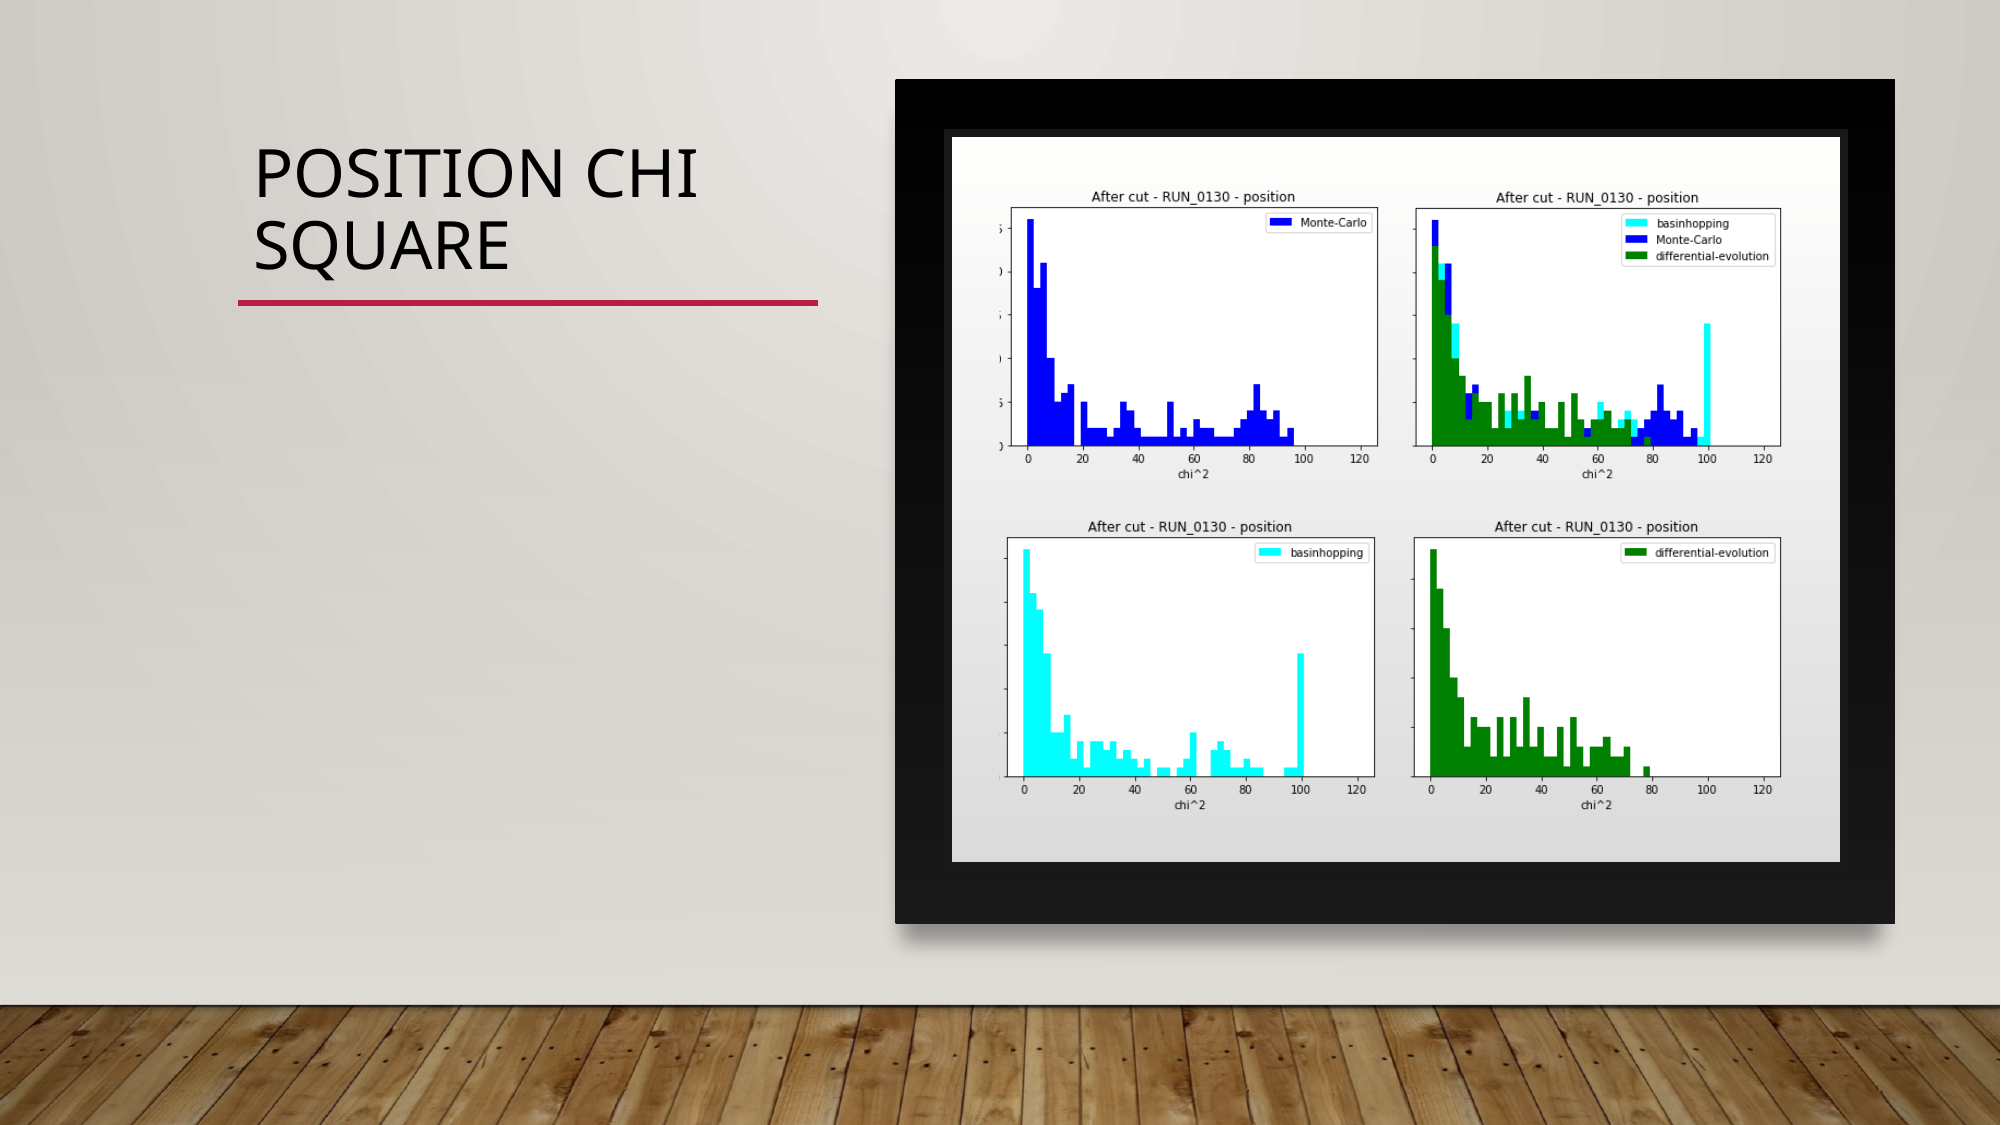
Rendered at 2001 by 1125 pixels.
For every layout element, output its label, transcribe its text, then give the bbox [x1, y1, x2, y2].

picture [1407, 513, 1791, 818]
picture [999, 182, 1382, 487]
picture [0, 1006, 2000, 1125]
picture [998, 513, 1382, 818]
text_box [0, 330, 2000, 1004]
text_box [0, 0, 2000, 330]
picture [1408, 184, 1791, 487]
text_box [895, 78, 1896, 924]
title Position chi square [238, 131, 818, 302]
